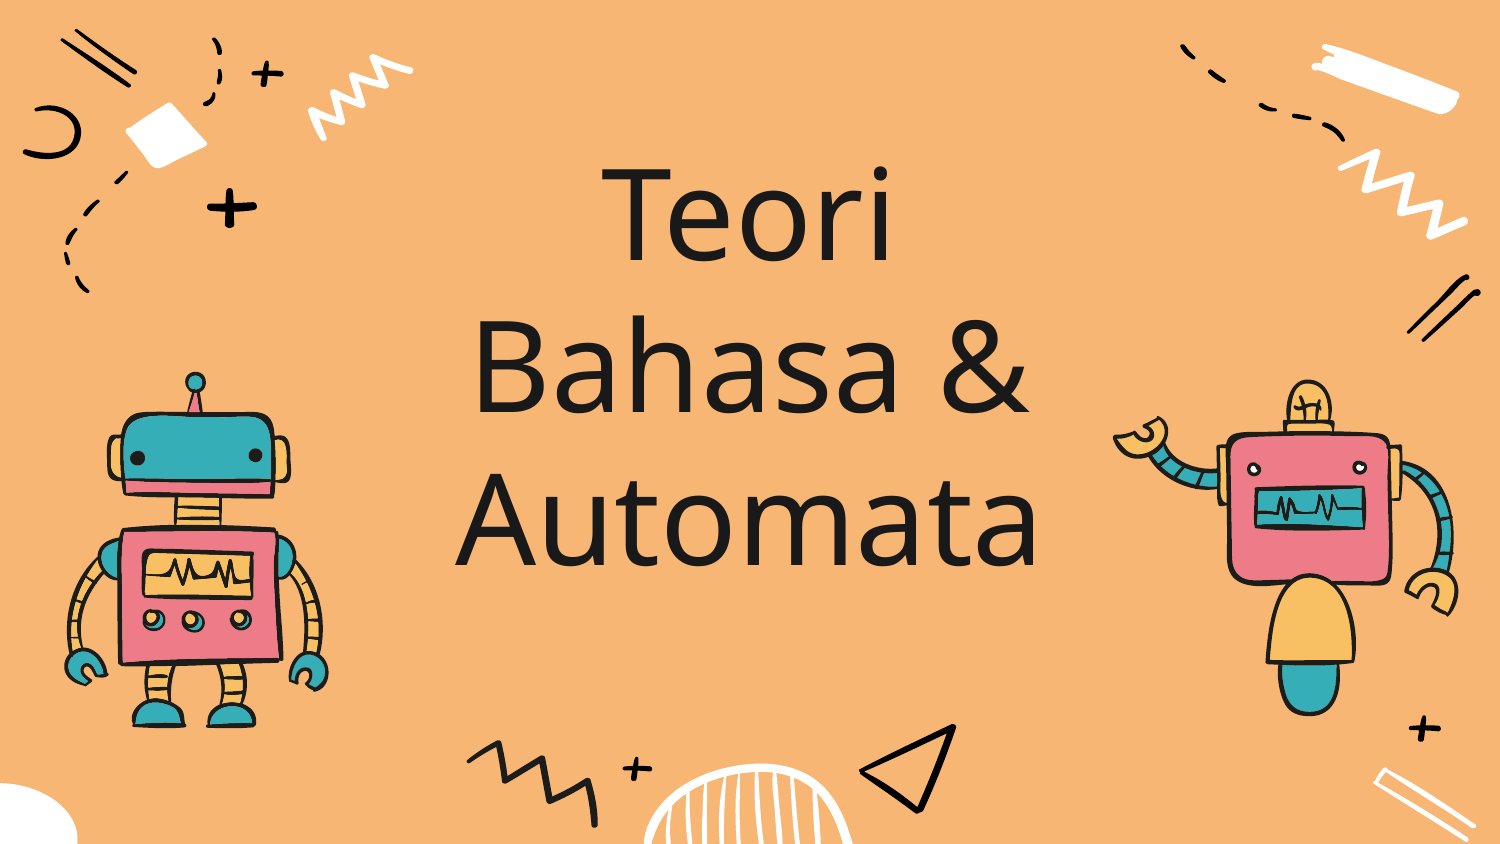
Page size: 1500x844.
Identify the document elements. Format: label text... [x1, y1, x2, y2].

title Teori Bahasa & Automata [354, 269, 1145, 606]
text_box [1112, 379, 1459, 717]
text_box [1421, 289, 1481, 342]
text_box [1180, 44, 1196, 60]
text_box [63, 371, 329, 729]
text_box [75, 275, 90, 294]
